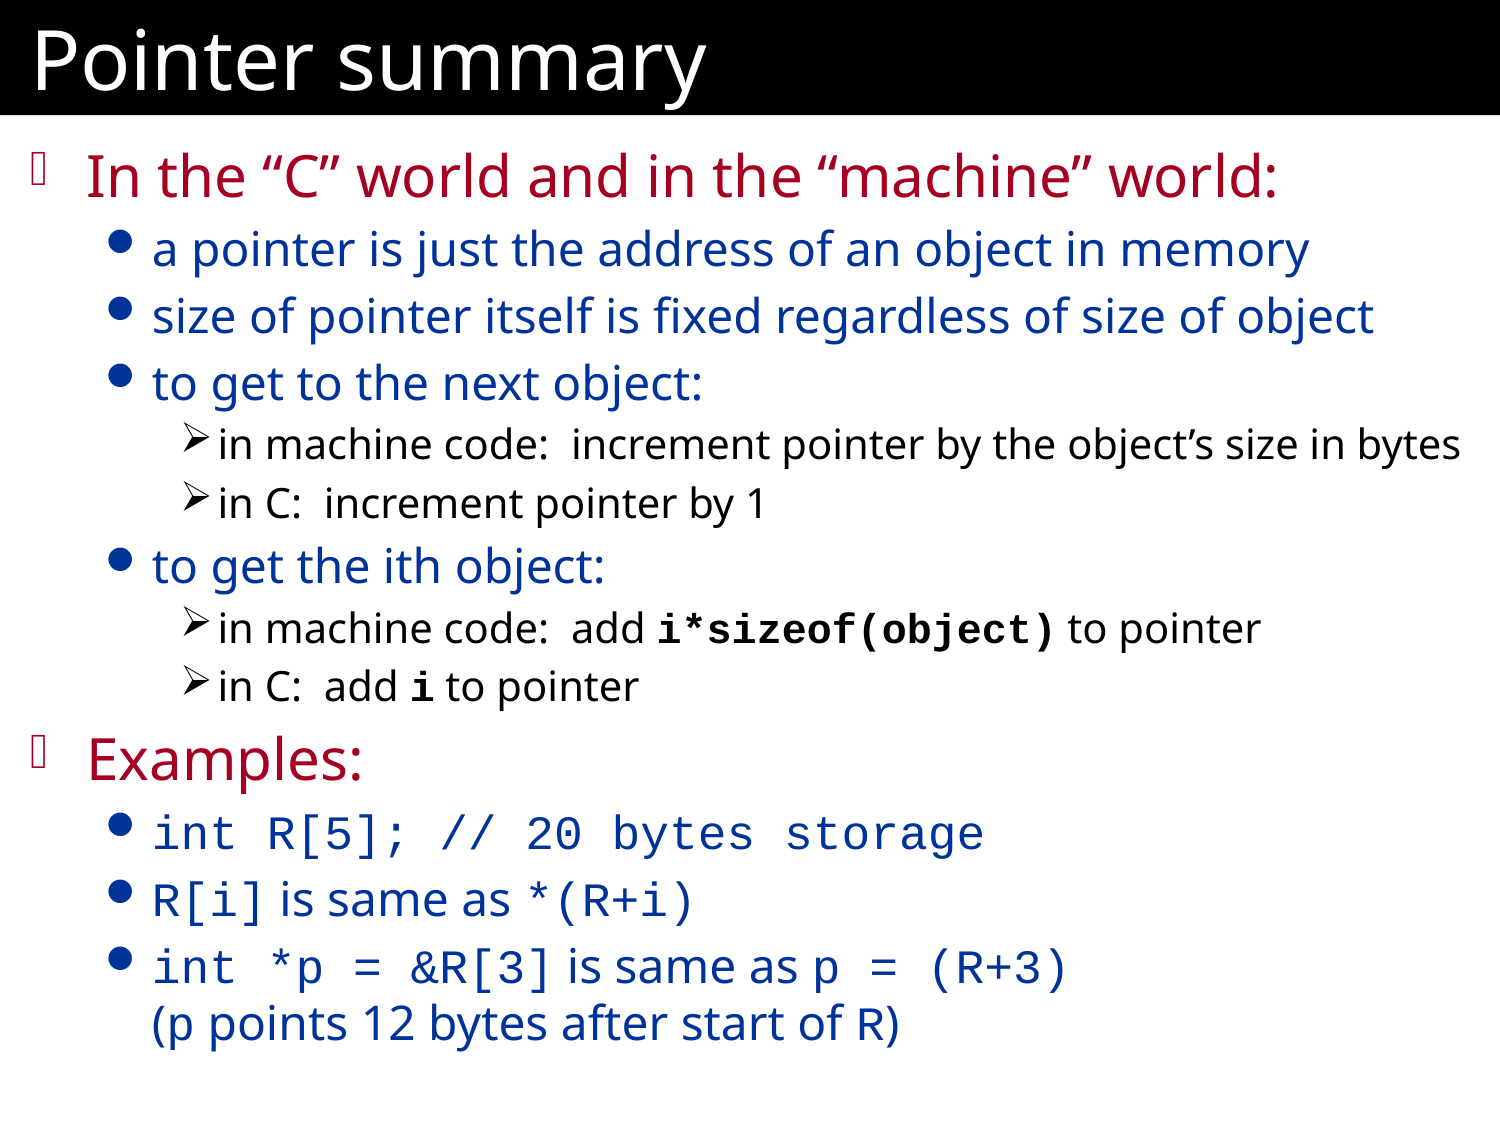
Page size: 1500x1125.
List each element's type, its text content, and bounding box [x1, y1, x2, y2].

list In the “C” world and in the “machine” world: a pointer is just the address of an object in memory size of pointer itself is fixed regardless of size of object to get to the next object: in machine code: increment pointer by the object’s size in bytes in C: increment pointer by 1 to get the ith object: in machine code: add i*sizeof(object) to pointer in C: add i to pointer Examples: int R[5]; // 20 bytes storage R[i] is same as *(R+i) int *p = &R[3] is same as p = (R+3) (p points 12 bytes after start of R) [0, 115, 1500, 1125]
title Pointer summary [0, 0, 1500, 115]
